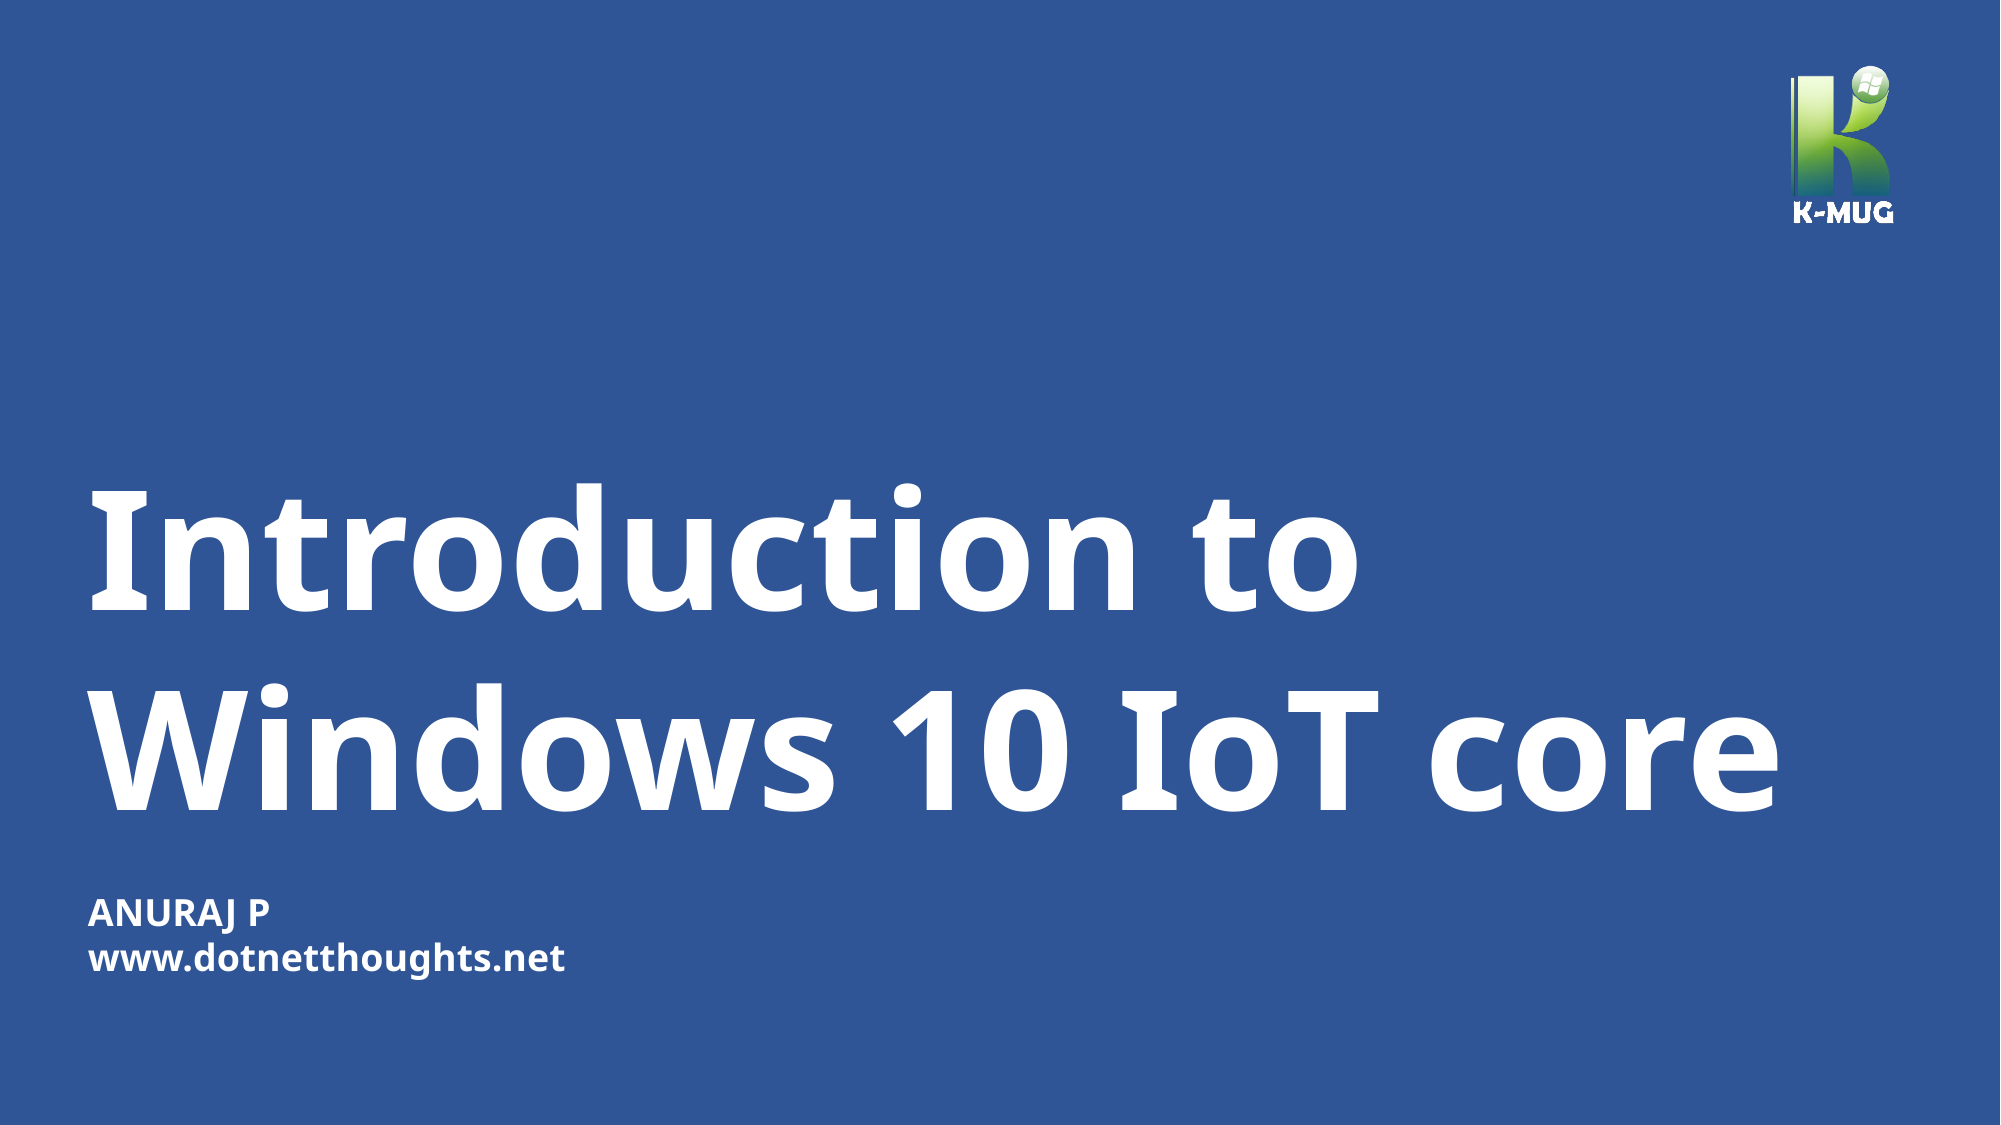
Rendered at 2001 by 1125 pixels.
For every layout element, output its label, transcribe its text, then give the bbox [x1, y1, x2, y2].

text_box Introduction to Windows 10 IoT core ANURAJ P www.dotnetthoughts.net [73, 436, 1801, 987]
picture [1746, 31, 1973, 248]
